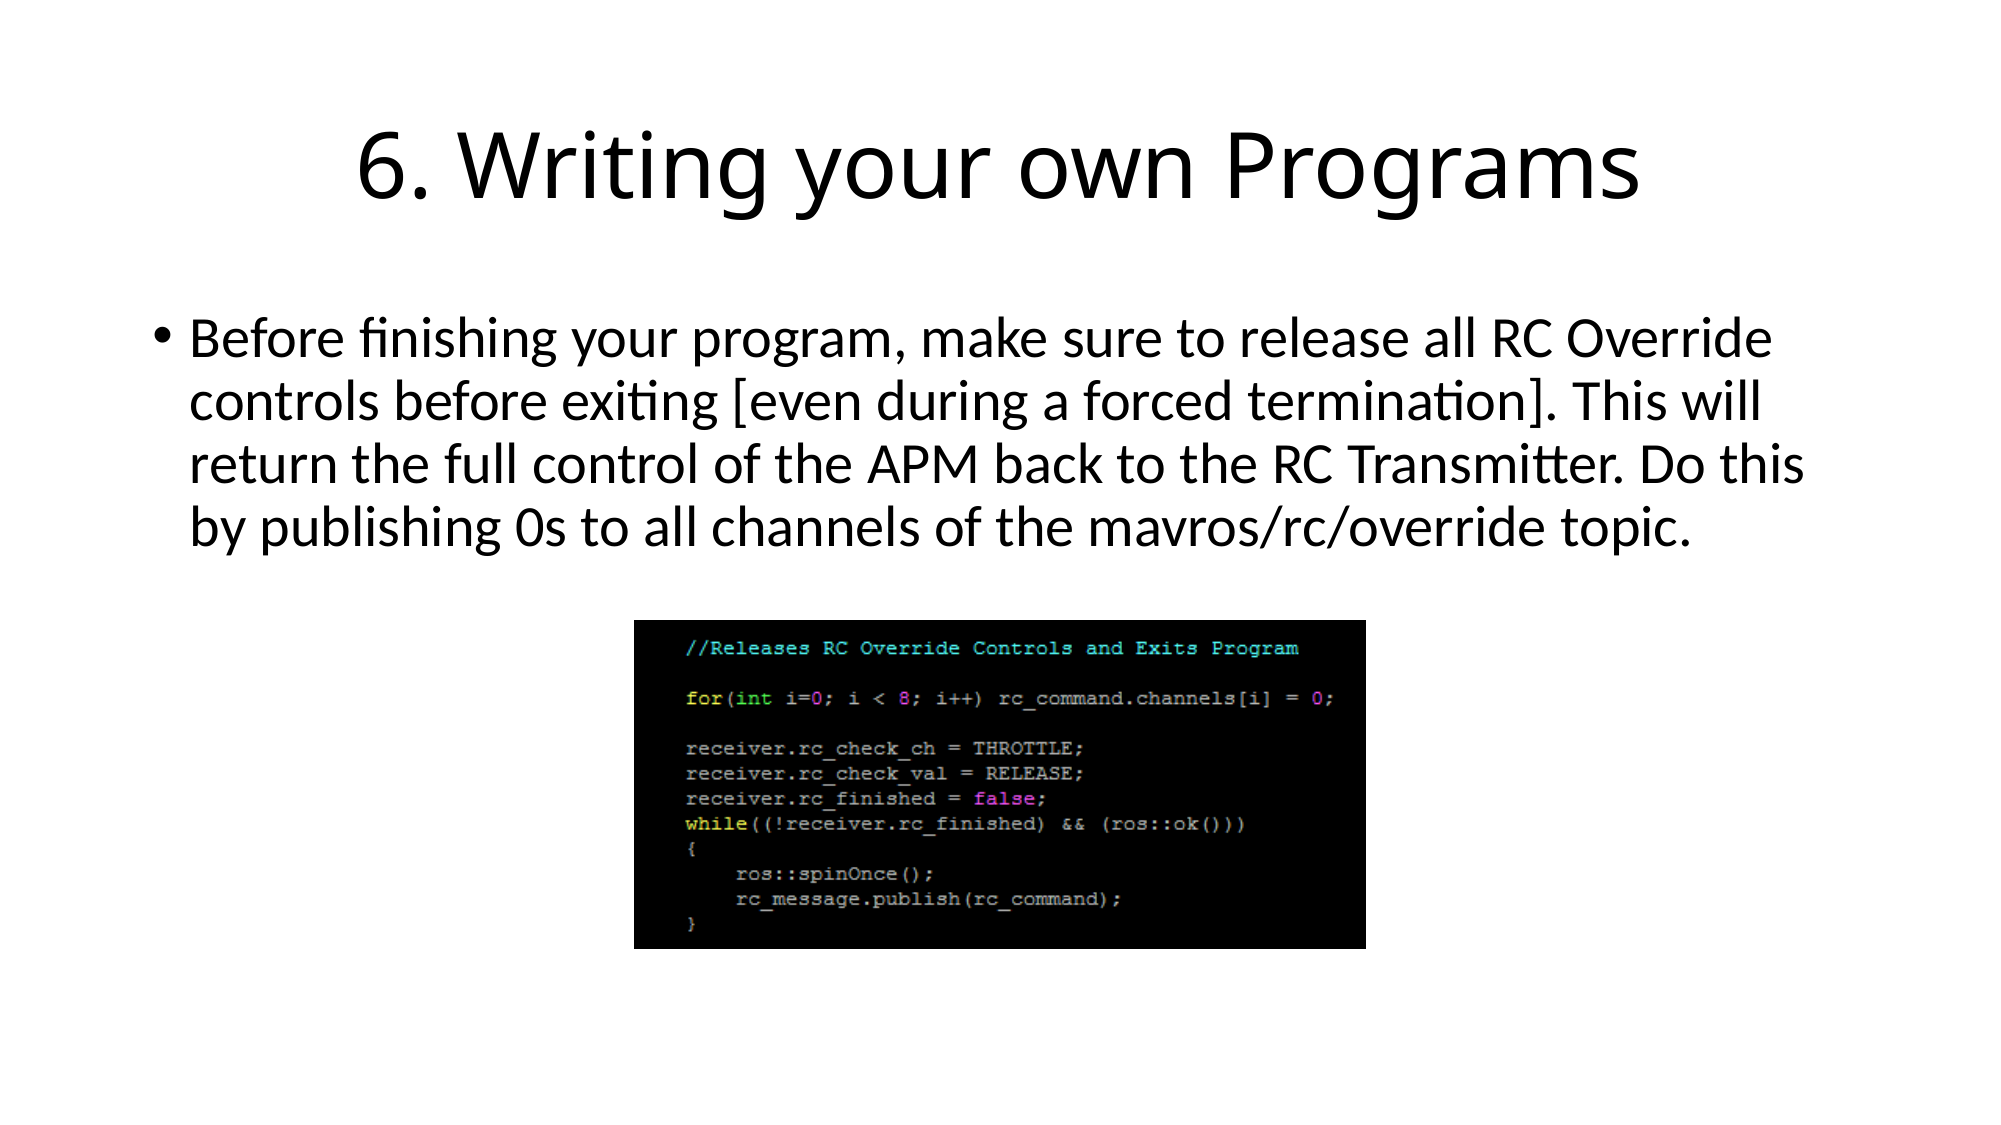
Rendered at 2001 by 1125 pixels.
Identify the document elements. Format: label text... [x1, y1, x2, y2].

list Before finishing your program, make sure to release all RC Override controls before exiting [even during a forced termination]. This will return the full control of the APM back to the RC Transmitter. Do this by publishing 0s to all channels of the mavros/rc/override topic. [137, 299, 1863, 1014]
picture [634, 620, 1366, 949]
title 6. Writing your own Programs [137, 59, 1863, 278]
